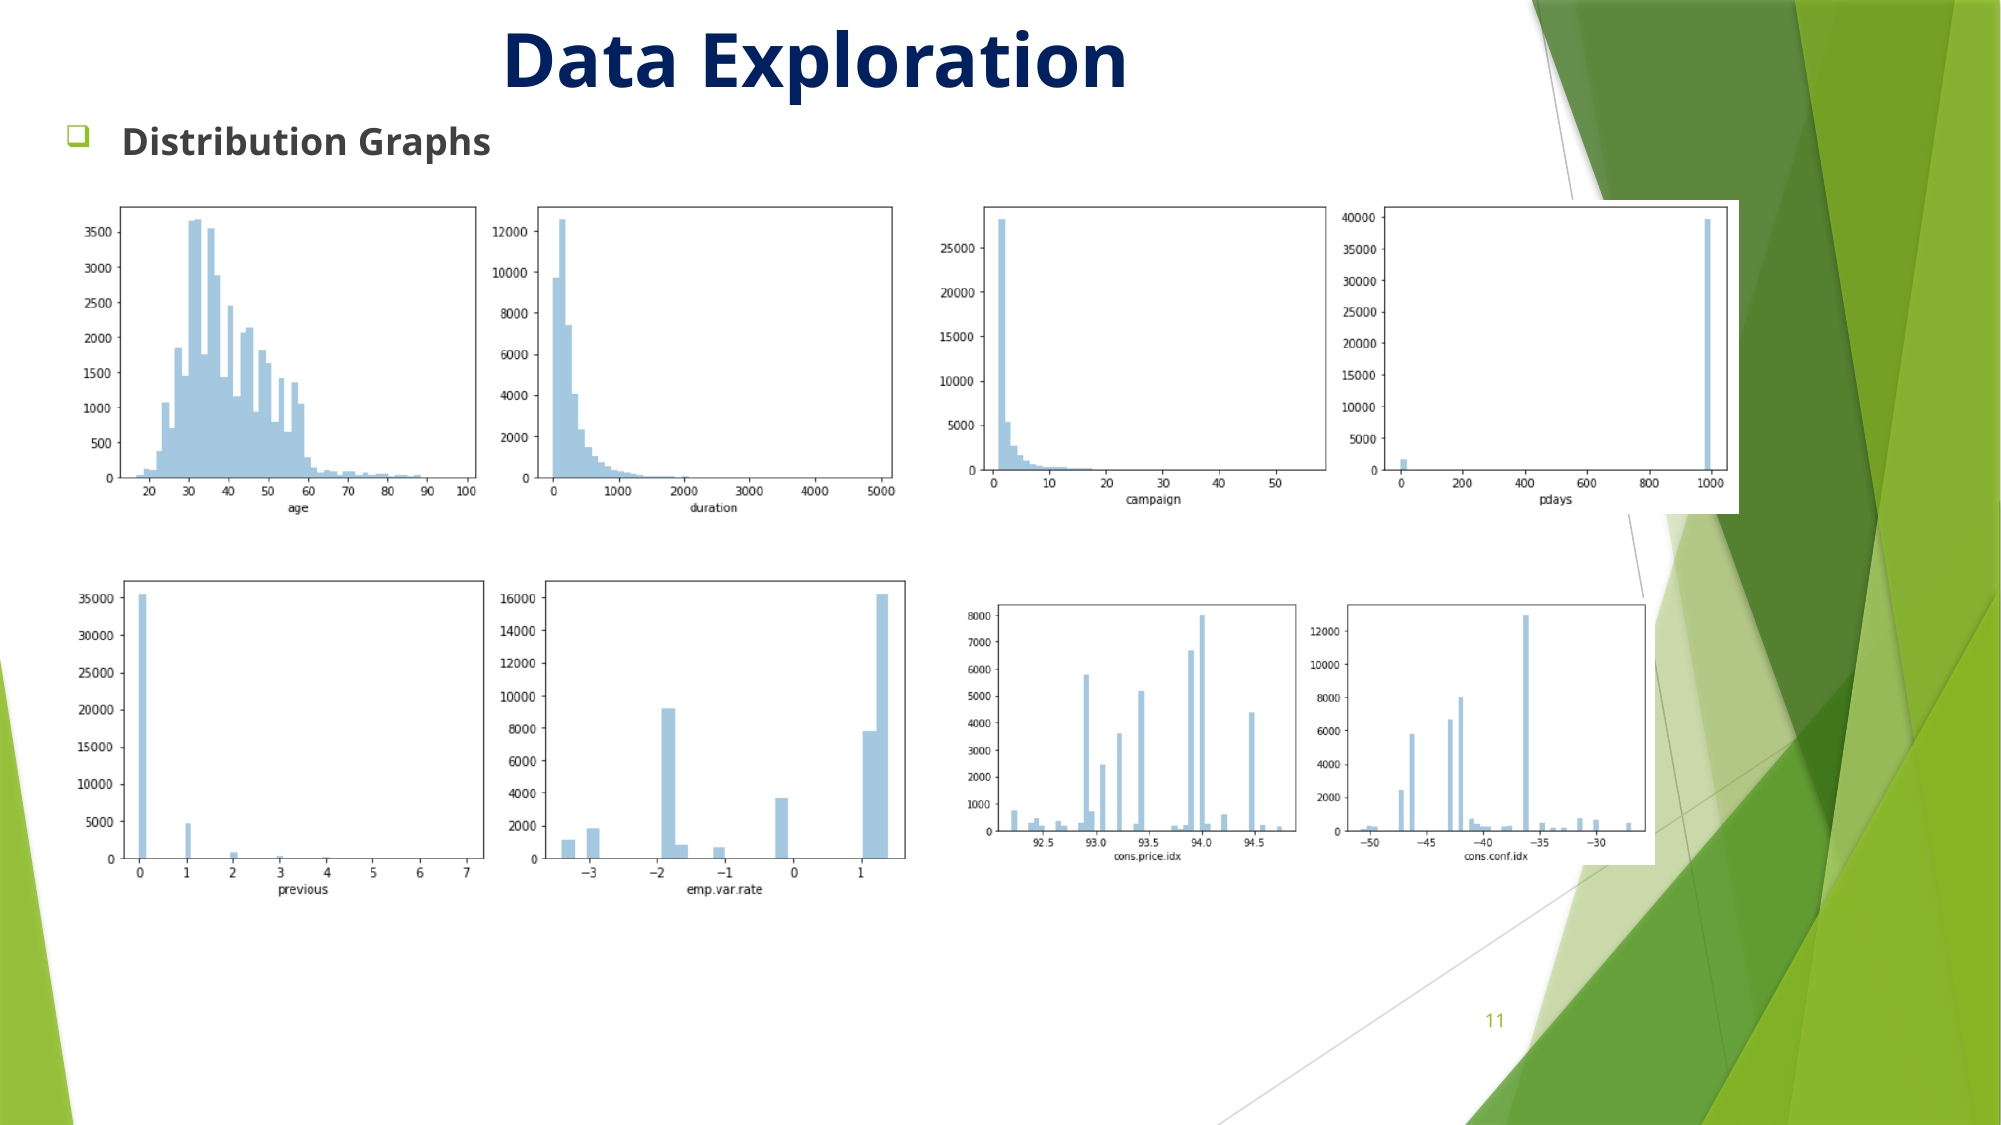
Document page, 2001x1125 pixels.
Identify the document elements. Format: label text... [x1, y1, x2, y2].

picture [66, 573, 922, 902]
picture [960, 597, 1655, 866]
slide_number 11 [1409, 991, 1522, 1051]
picture [931, 200, 1739, 515]
picture [63, 194, 914, 522]
list Distribution Graphs [50, 110, 1636, 1125]
title Data Exploration [111, 5, 1522, 110]
